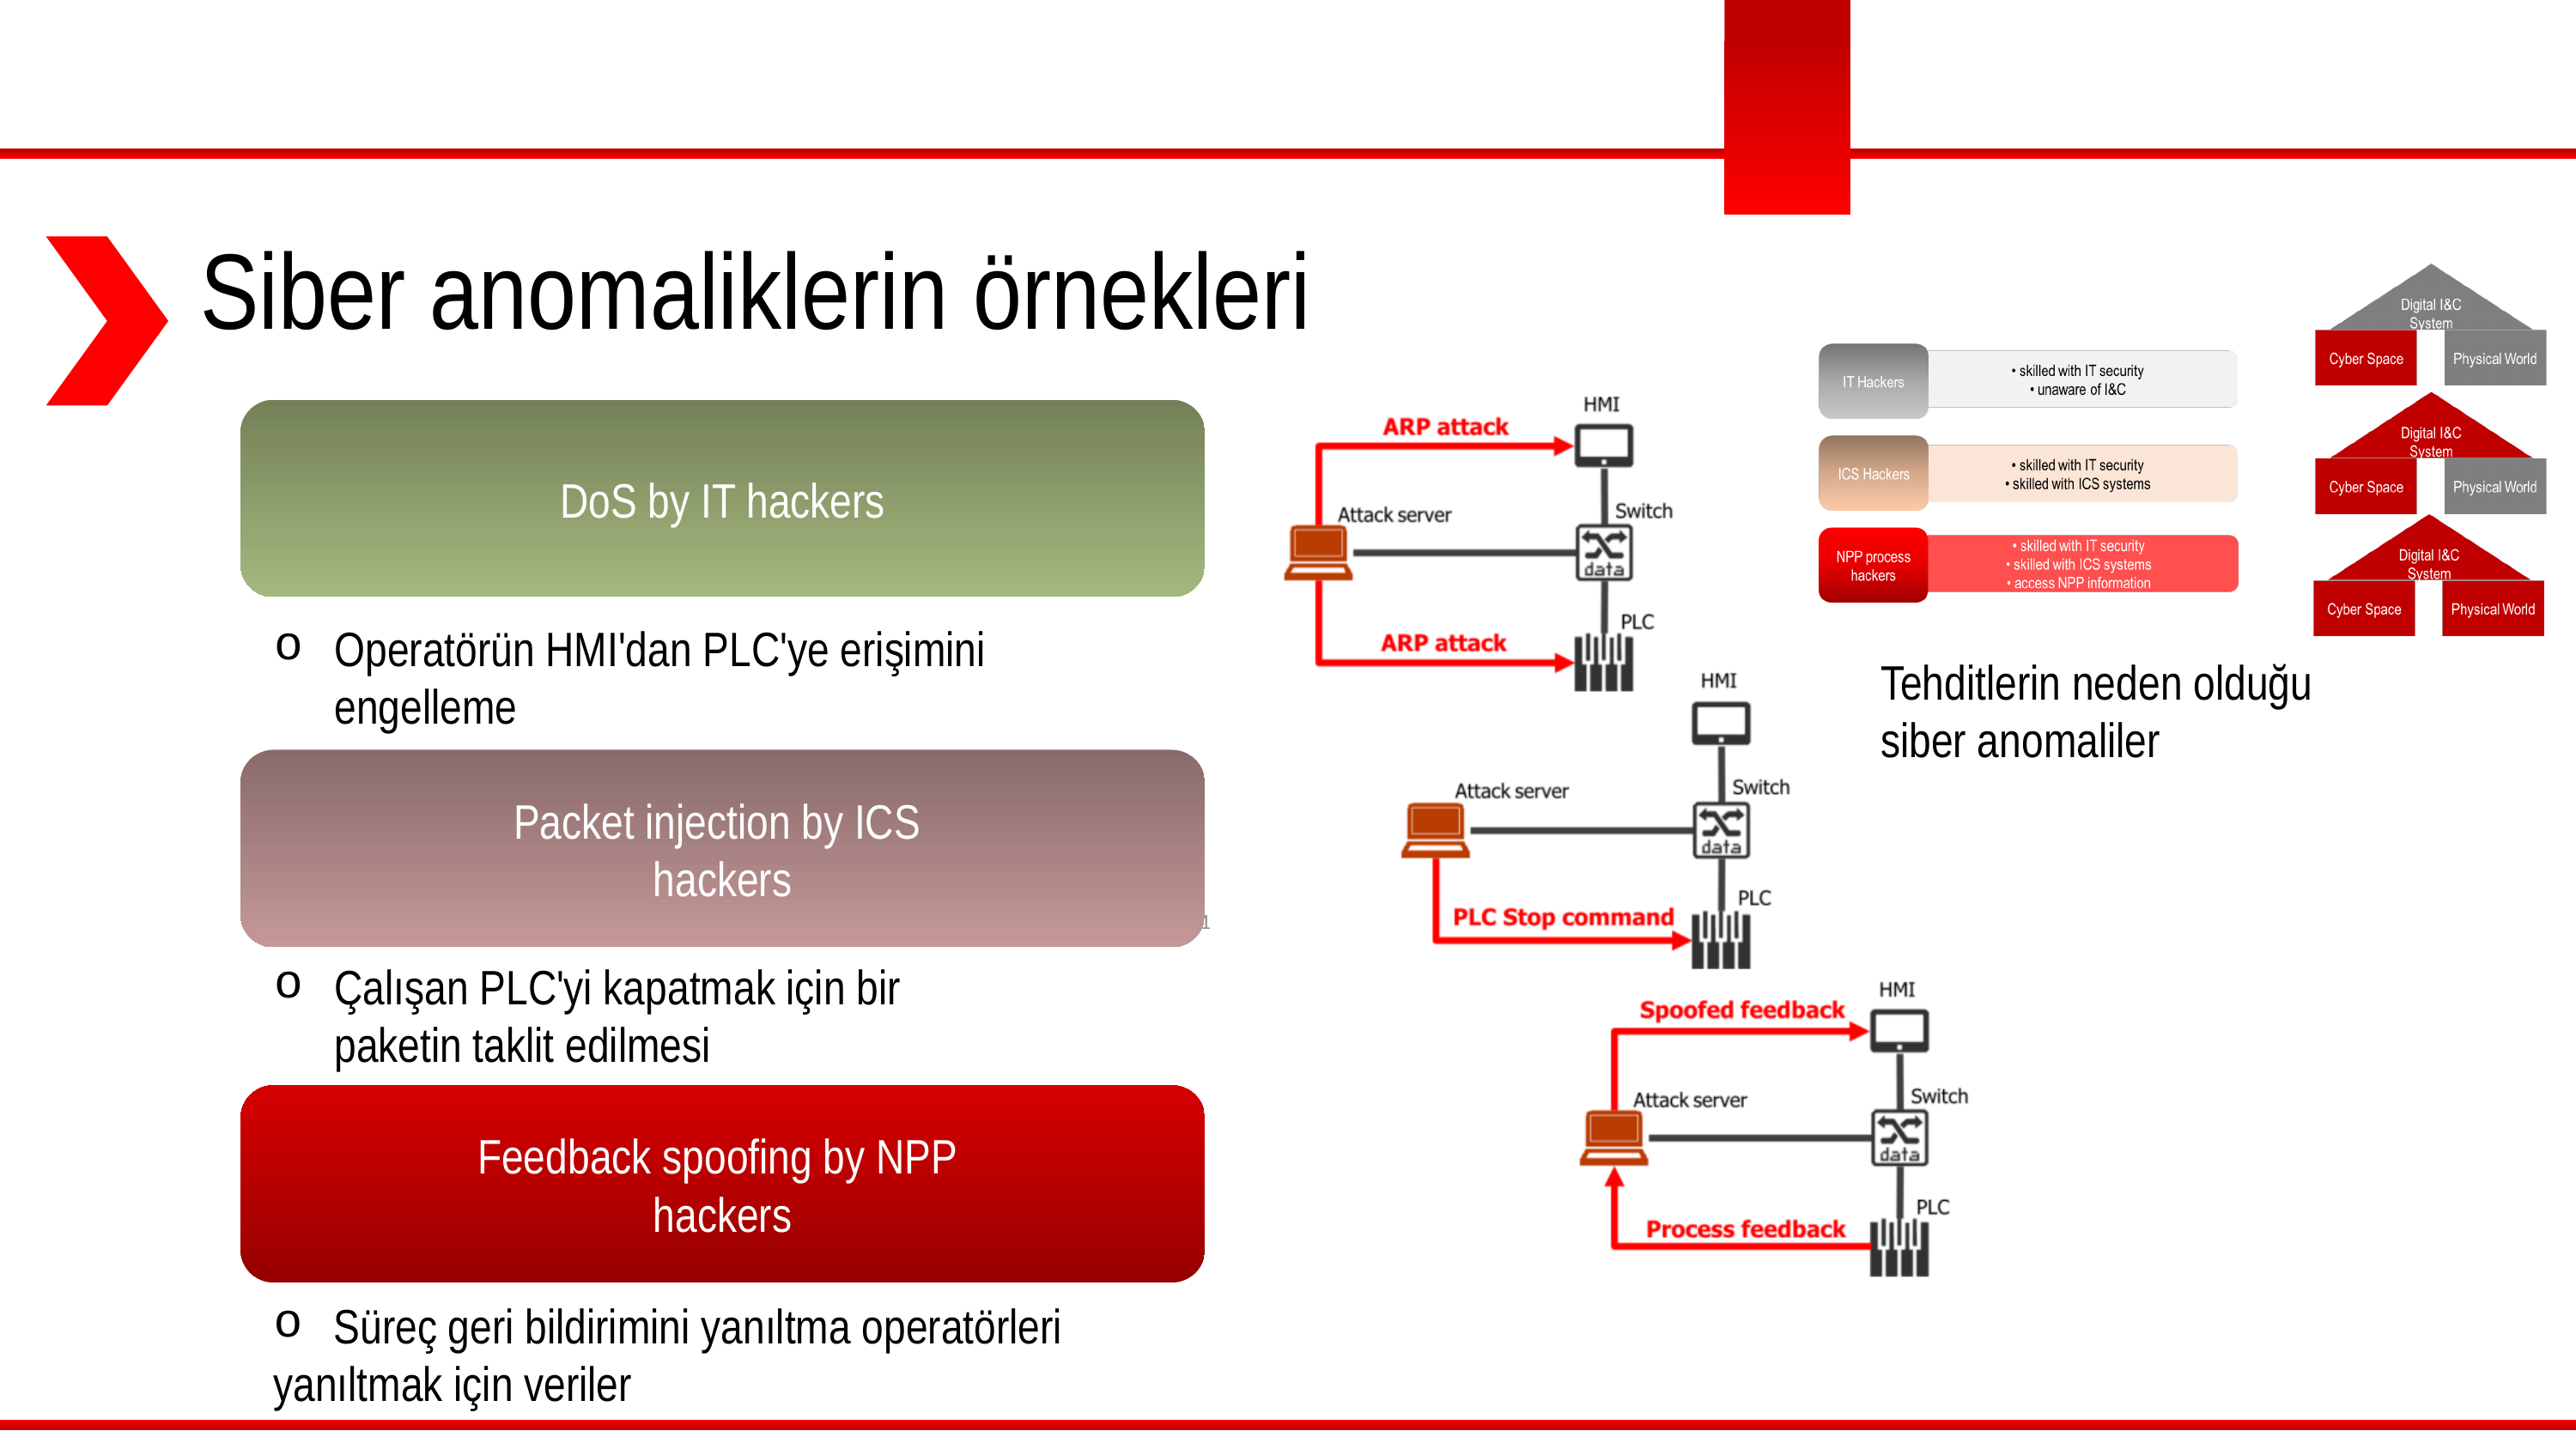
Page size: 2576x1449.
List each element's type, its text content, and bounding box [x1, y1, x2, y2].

picture [1264, 264, 2548, 1313]
text_box Operatörün HMI'dan PLC'ye erişimini engelleme [261, 611, 1188, 741]
text_box [1852, 147, 2576, 161]
text_box [0, 147, 1722, 161]
text_box [44, 234, 170, 408]
text_box Siber anomaliklerin örnekleri [187, 215, 2055, 357]
slide_number 1 [922, 894, 1224, 947]
text_box [1722, 0, 1852, 215]
text_box DoS by IT hackers [239, 397, 1207, 599]
text_box [0, 1418, 2576, 1431]
text_box Çalışan PLC'yi kapatmak için bir paketin taklit edilmesi [261, 949, 958, 1079]
text_box Süreç geri bildirimini yanıltma operatörleri yanıltmak için veriler [260, 1288, 1544, 1418]
text_box Feedback spoofing by NPP hackers [239, 1083, 1207, 1285]
text_box Packet injection by ICS hackers [239, 748, 1207, 949]
text_box Tehditlerin neden olduğu siber anomaliler [1988, 645, 2576, 774]
